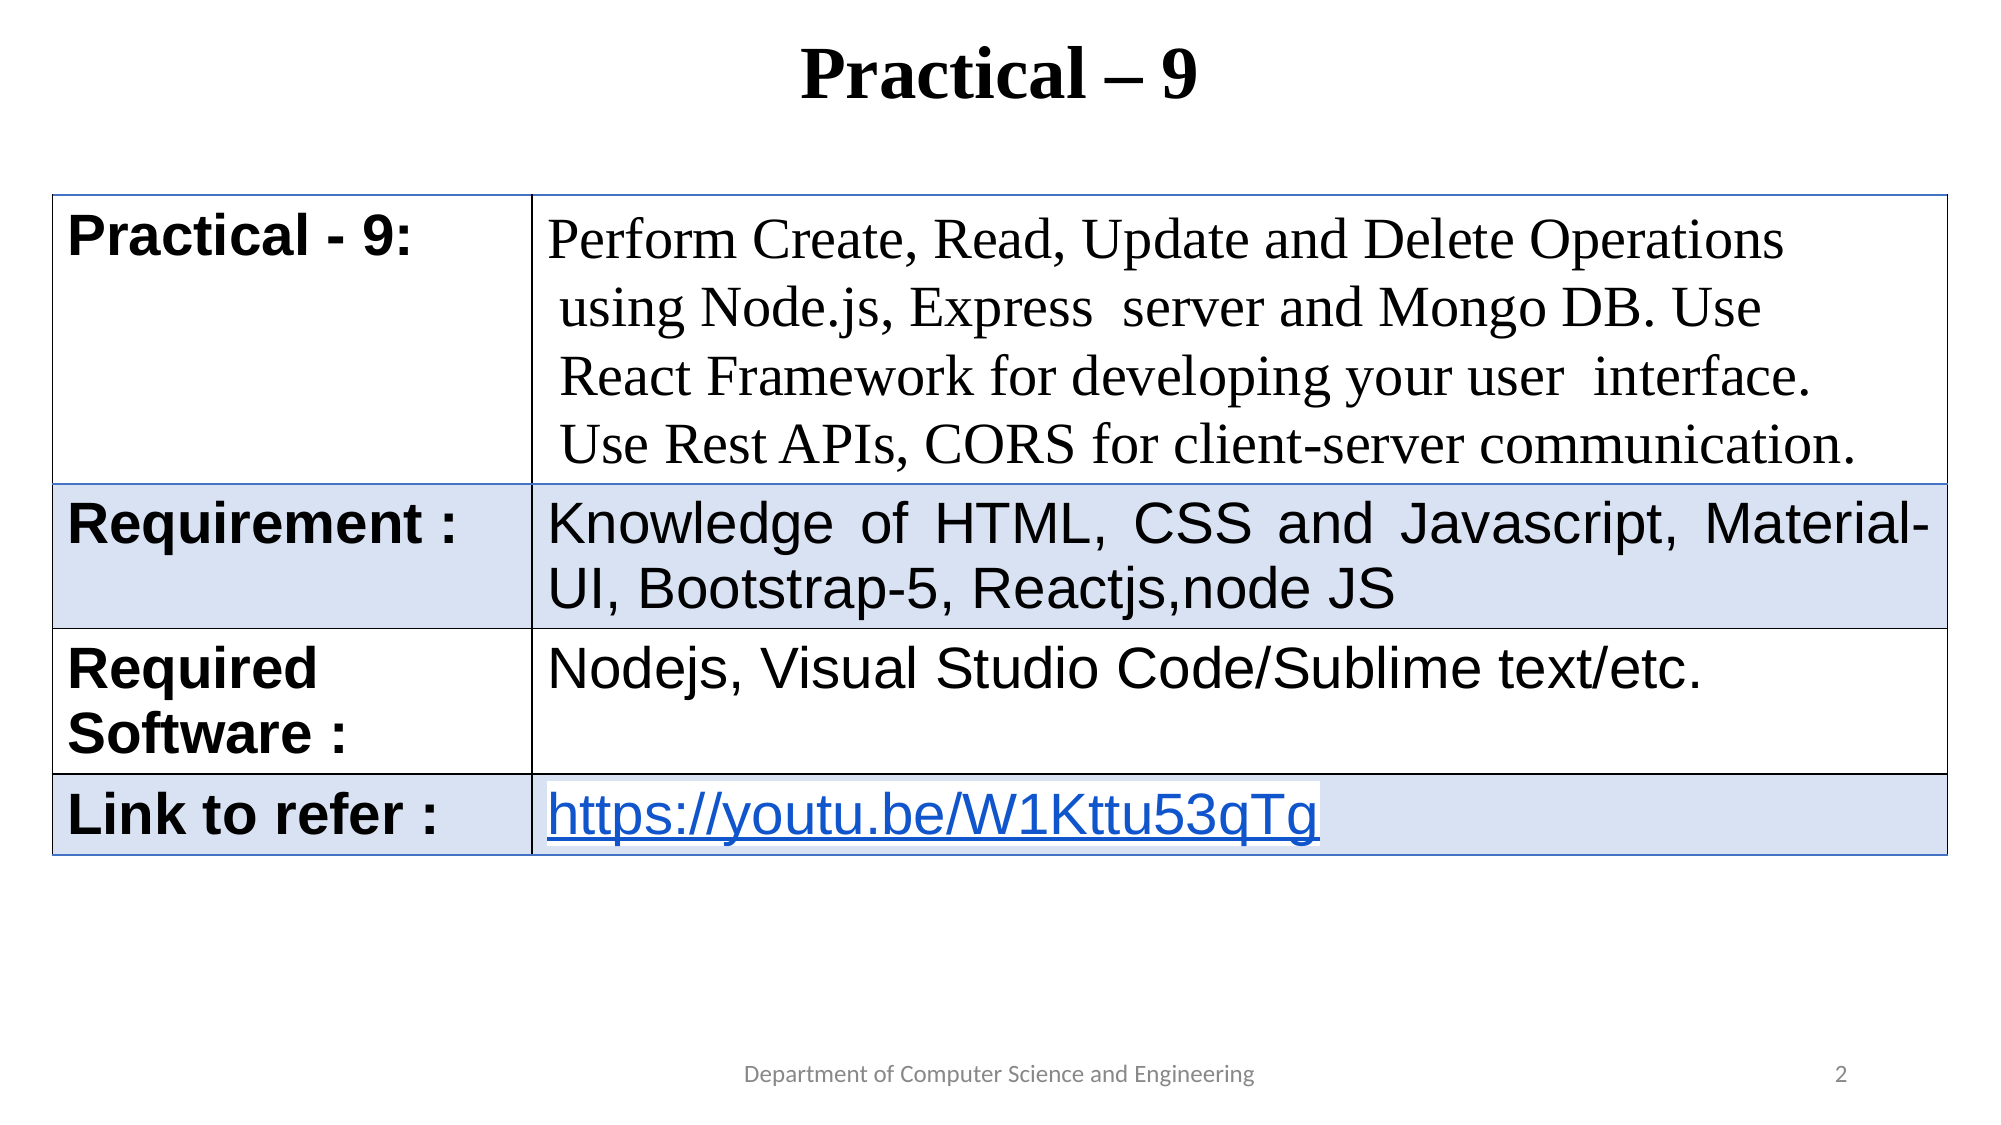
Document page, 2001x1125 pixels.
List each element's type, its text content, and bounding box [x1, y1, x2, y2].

table_cell Link to refer : [53, 775, 531, 854]
table_cell Requirement : [53, 485, 531, 628]
table_cell https://youtu.be/W1Kttu53qTg [533, 775, 1947, 854]
footer Department of Computer Science and Engineering [662, 1042, 1338, 1103]
table_header Practical - 9: [53, 196, 531, 483]
table_cell Nodejs, Visual Studio Code/Sublime text/etc. [533, 629, 1947, 773]
title Practical – 9 [137, 0, 1863, 148]
slide_number ‹#› [1412, 1042, 1863, 1103]
table_header Perform Create, Read, Update and Delete Operations using Node.js, Express server and Mongo DB. Use React Framework for developing your user interface. Use Rest APIs, CORS for client-server communication. [533, 196, 1947, 483]
table_cell Knowledge of HTML, CSS and Javascript, Material-UI, Bootstrap-5, Reactjs,node JS [533, 485, 1947, 628]
table_cell Required Software : [53, 629, 531, 773]
